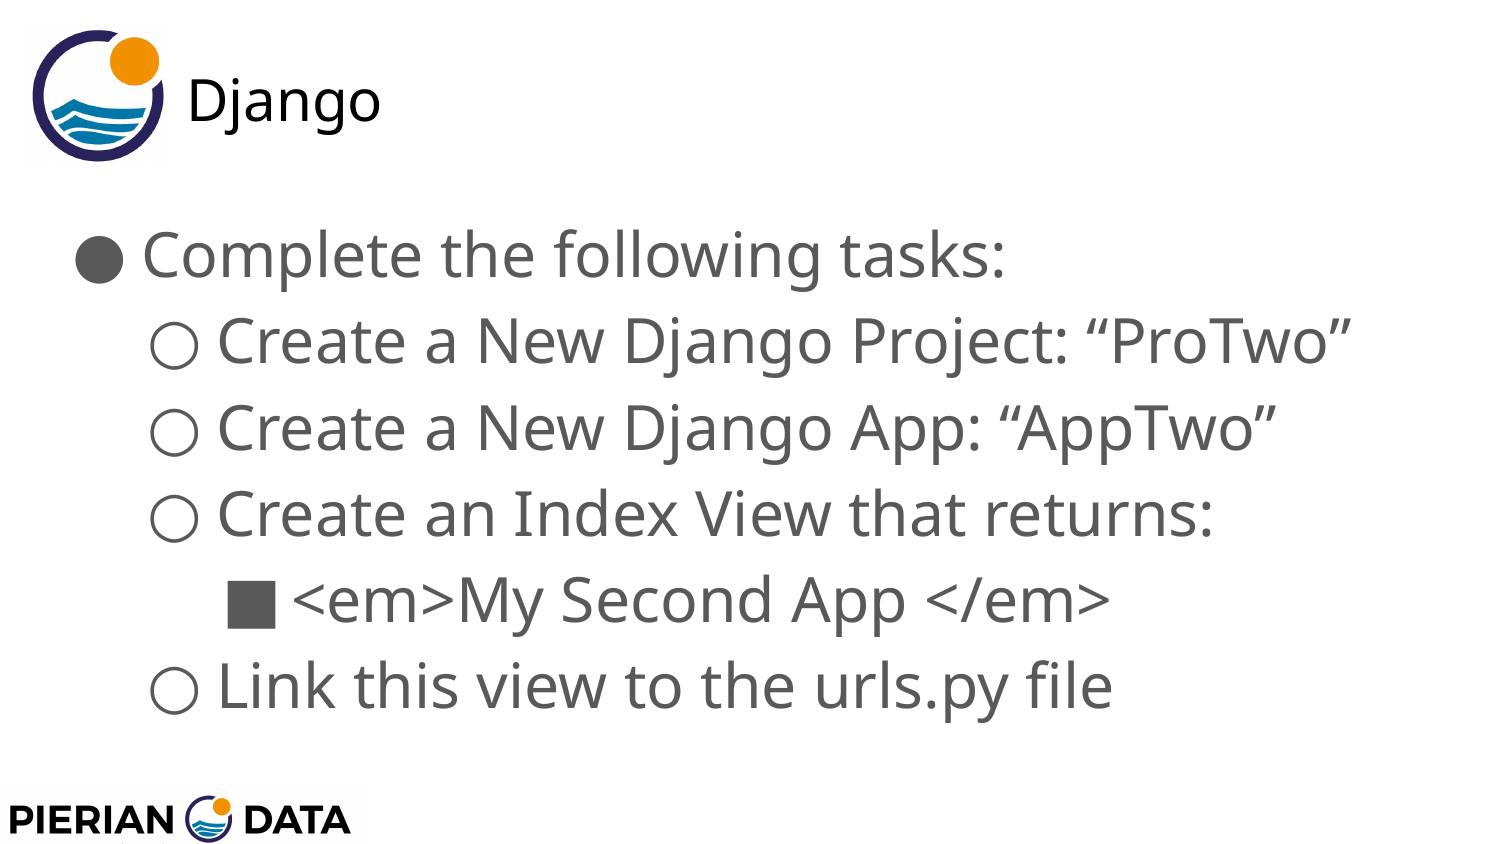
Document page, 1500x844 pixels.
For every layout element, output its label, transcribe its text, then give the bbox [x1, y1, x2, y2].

picture [0, 787, 368, 844]
list Complete the following tasks: Create a New Django Project: “ProTwo” Create a New Django App: “AppTwo” Create an Index View that returns: <em>My Second App </em> Link this view to the urls.py file [51, 189, 1478, 750]
picture [24, 24, 172, 167]
title Django [176, 48, 1449, 143]
